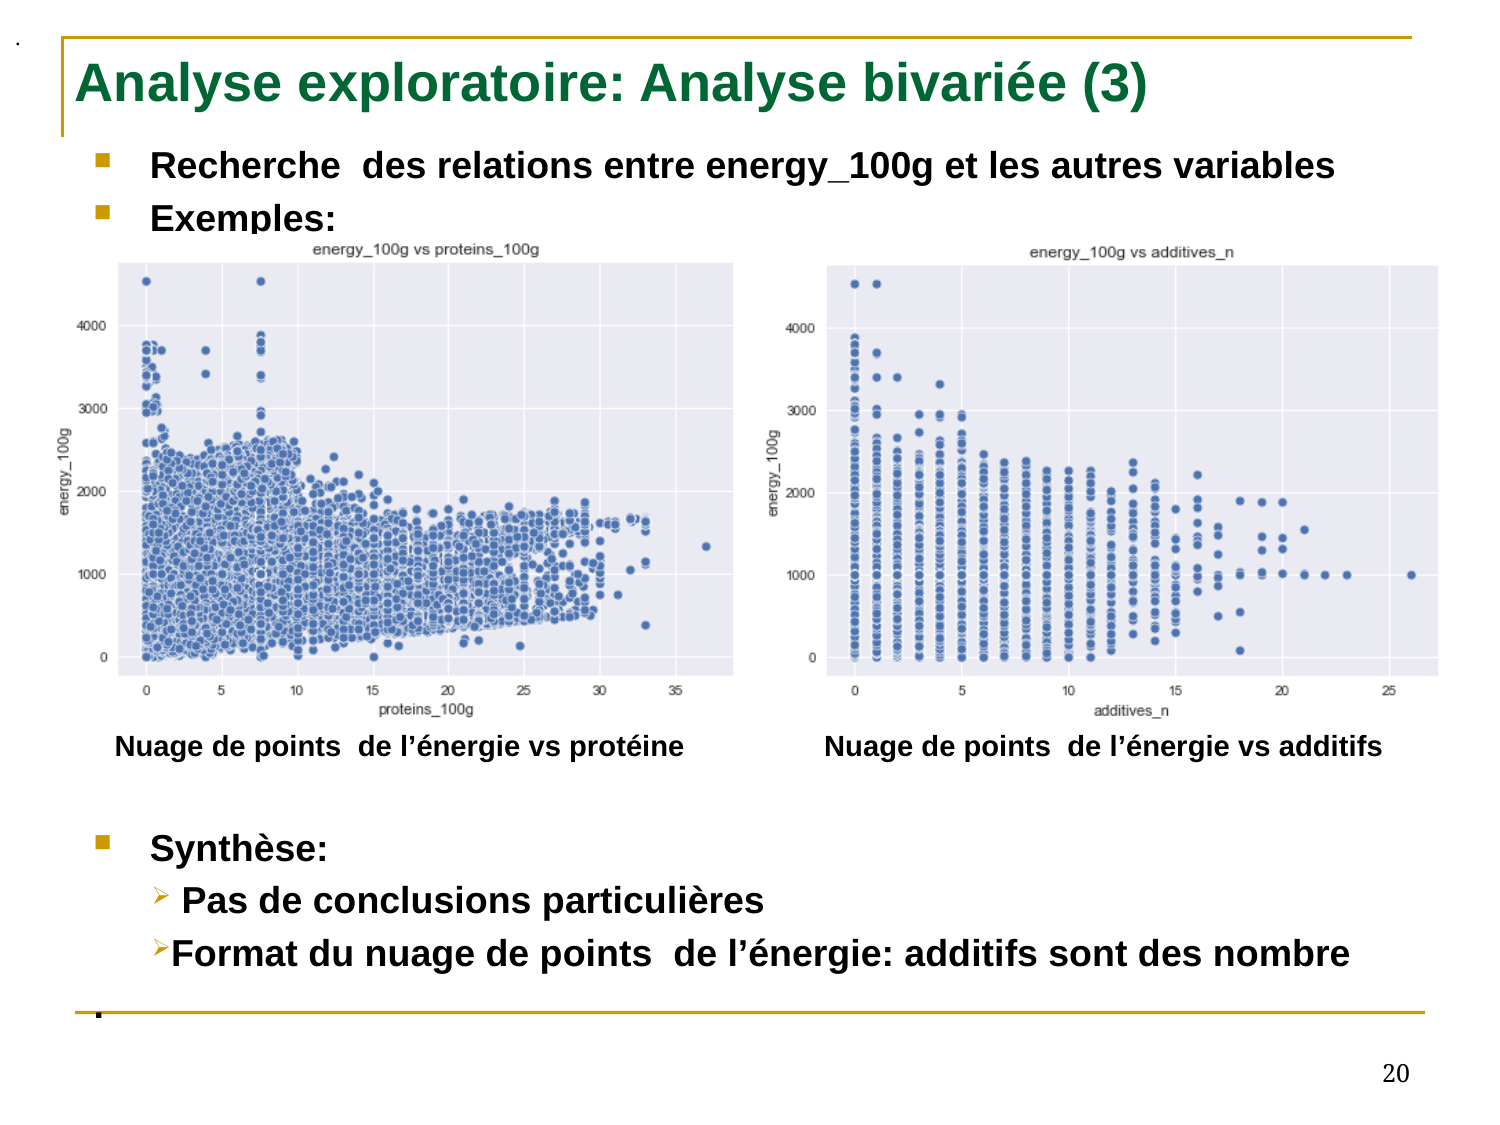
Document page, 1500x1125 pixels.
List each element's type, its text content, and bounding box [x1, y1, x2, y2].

slide_number 20 [1074, 1023, 1426, 1100]
title Analyse exploratoire: Analyse bivariée (3) [59, 39, 1442, 195]
text_box . [0, 17, 41, 58]
list Recherche des relations entre energy_100g et les autres variables Exemples: Nuage de points de l’énergie vs protéine Nuage de points de l’énergie vs additifs Synthèse: Pas de conclusions particulières Format du nuage de points de l’énergie: additifs sont des nombre . [78, 133, 1497, 992]
picture [47, 234, 743, 727]
picture [756, 237, 1448, 727]
